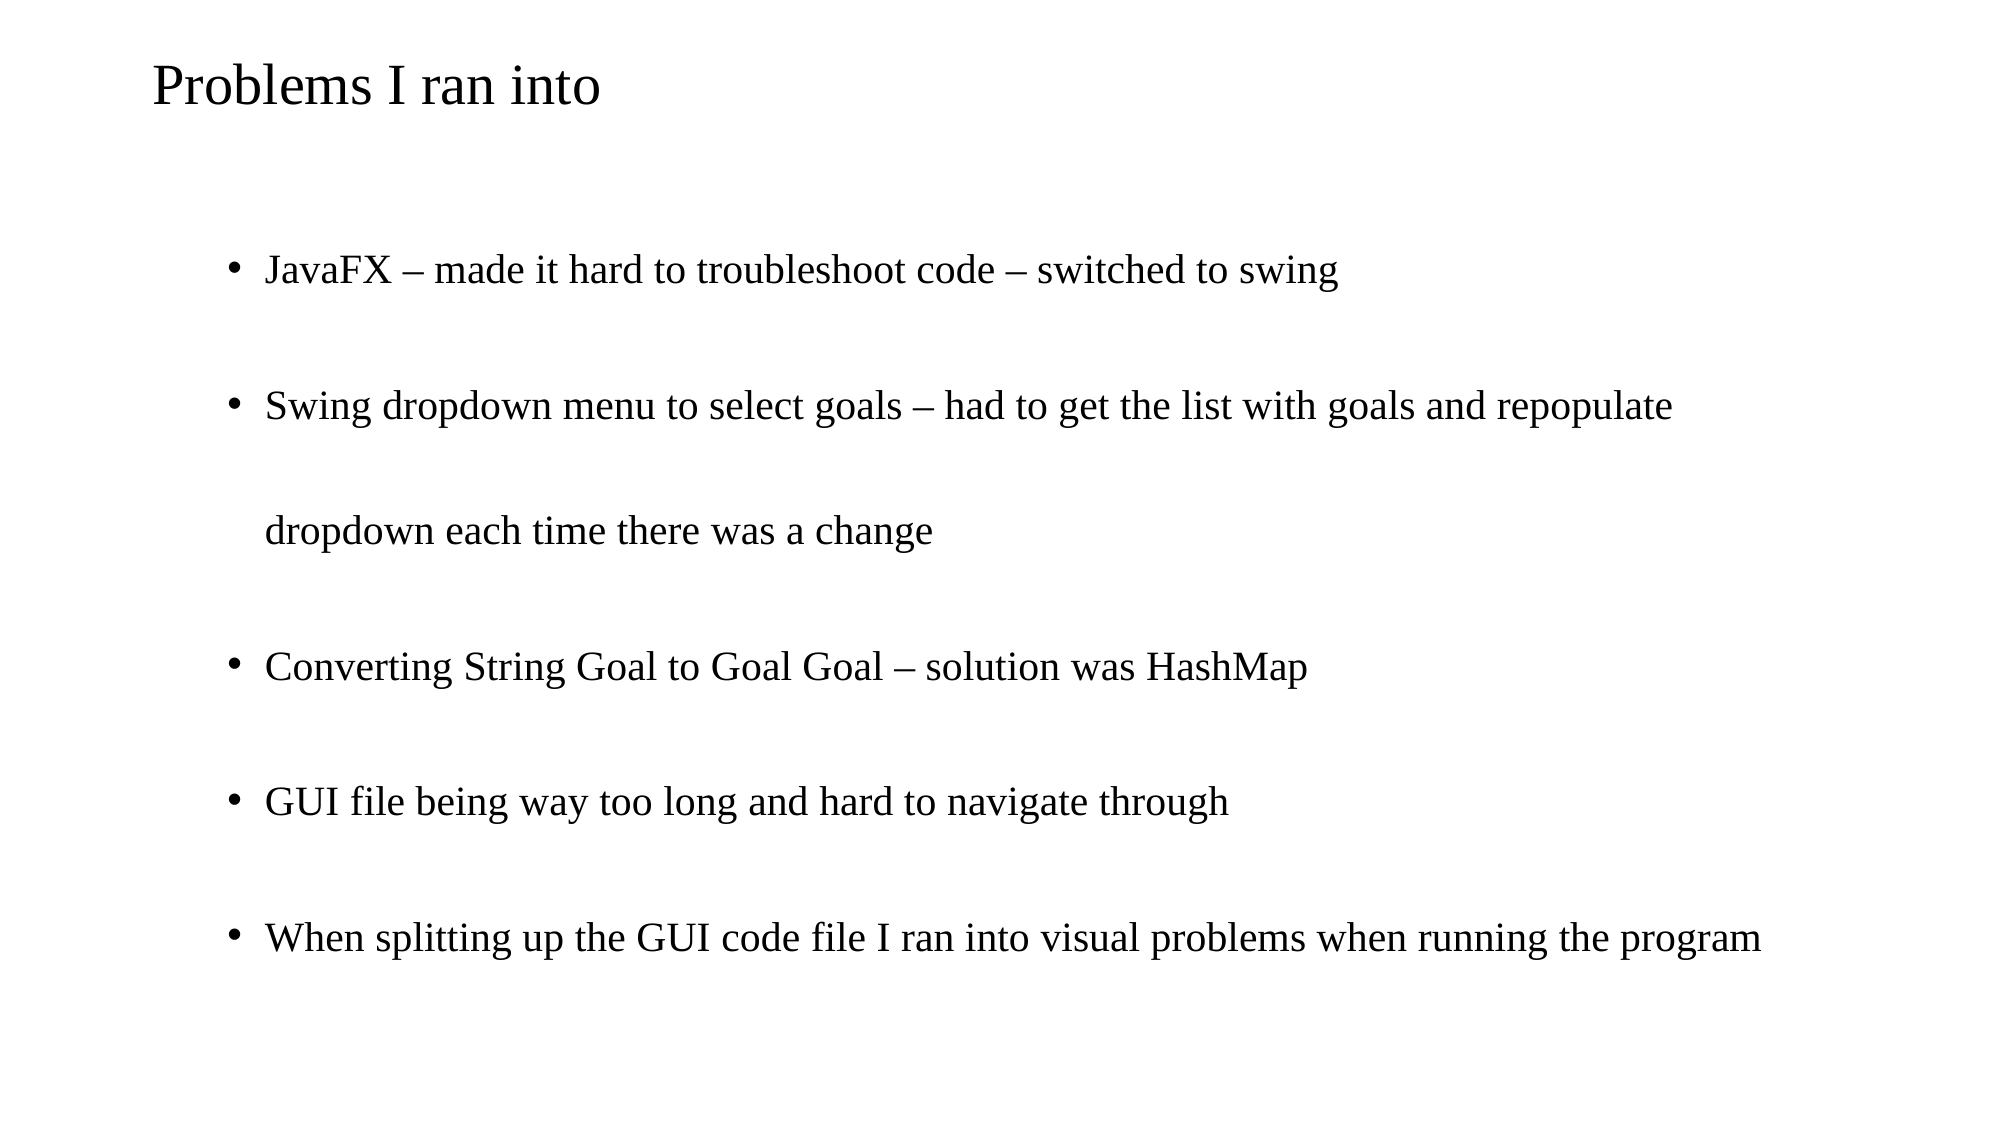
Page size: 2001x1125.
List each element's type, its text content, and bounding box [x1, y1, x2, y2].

list JavaFX – made it hard to troubleshoot code – switched to swing Swing dropdown menu to select goals – had to get the list with goals and repopulate dropdown each time there was a change Converting String Goal to Goal Goal – solution was HashMap GUI file being way too long and hard to navigate through When splitting up the GUI code file I ran into visual problems when running the program [137, 159, 1863, 1014]
title Problems I ran into [137, 59, 1863, 112]
